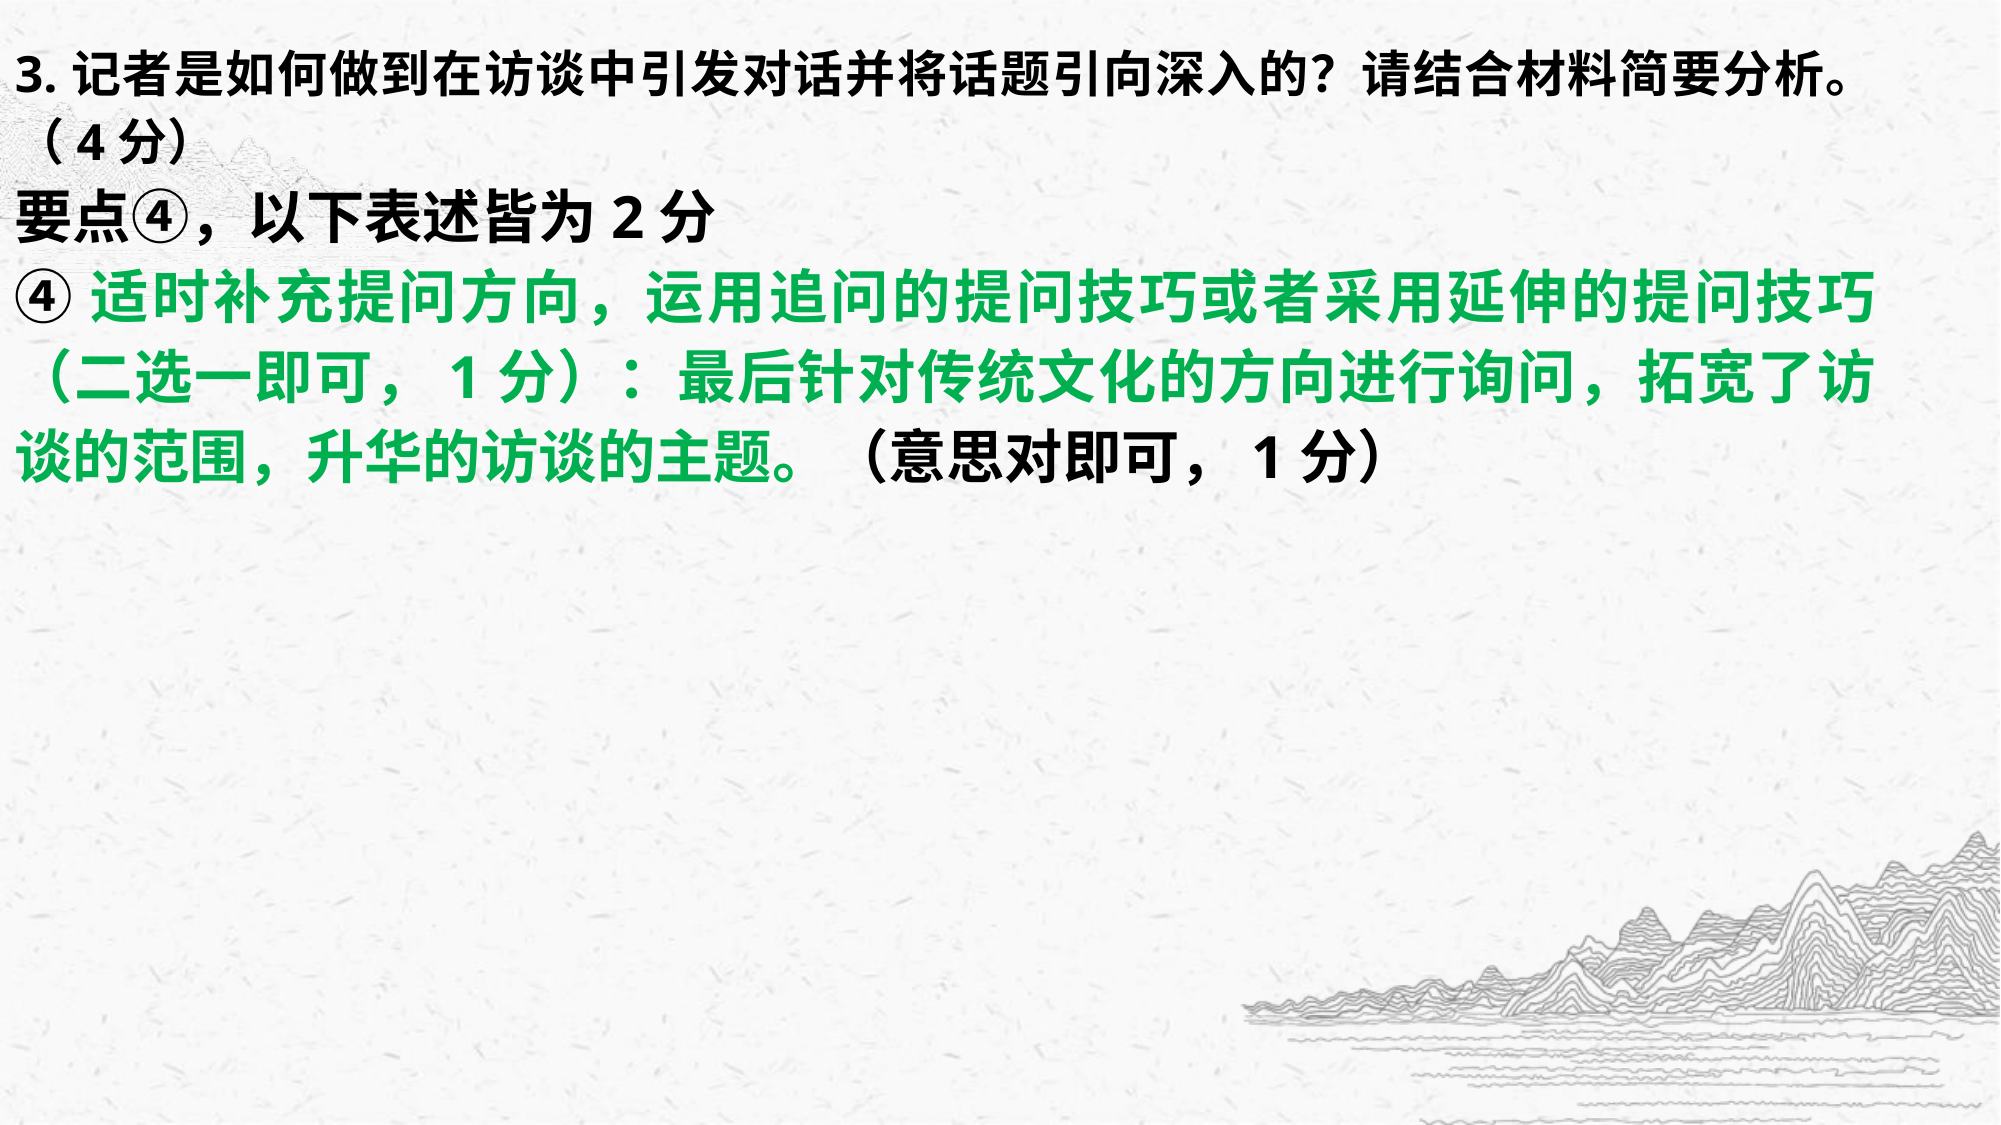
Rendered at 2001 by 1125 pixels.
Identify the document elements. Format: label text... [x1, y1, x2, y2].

picture [0, 0, 2000, 1125]
text_box 3.记者是如何做到在访谈中引发对话并将话题引向深入的？请结合材料简要分析。（4分） 要点④，以下表述皆为2分 ④适时补充提问方向，运用追问的提问技巧或者采用延伸的提问技巧（二选一即可，1分）：最后针对传统文化的方向进行询问，拓宽了访谈的范围，升华的访谈的主题。（意思对即可，1分） [0, 0, 1891, 730]
